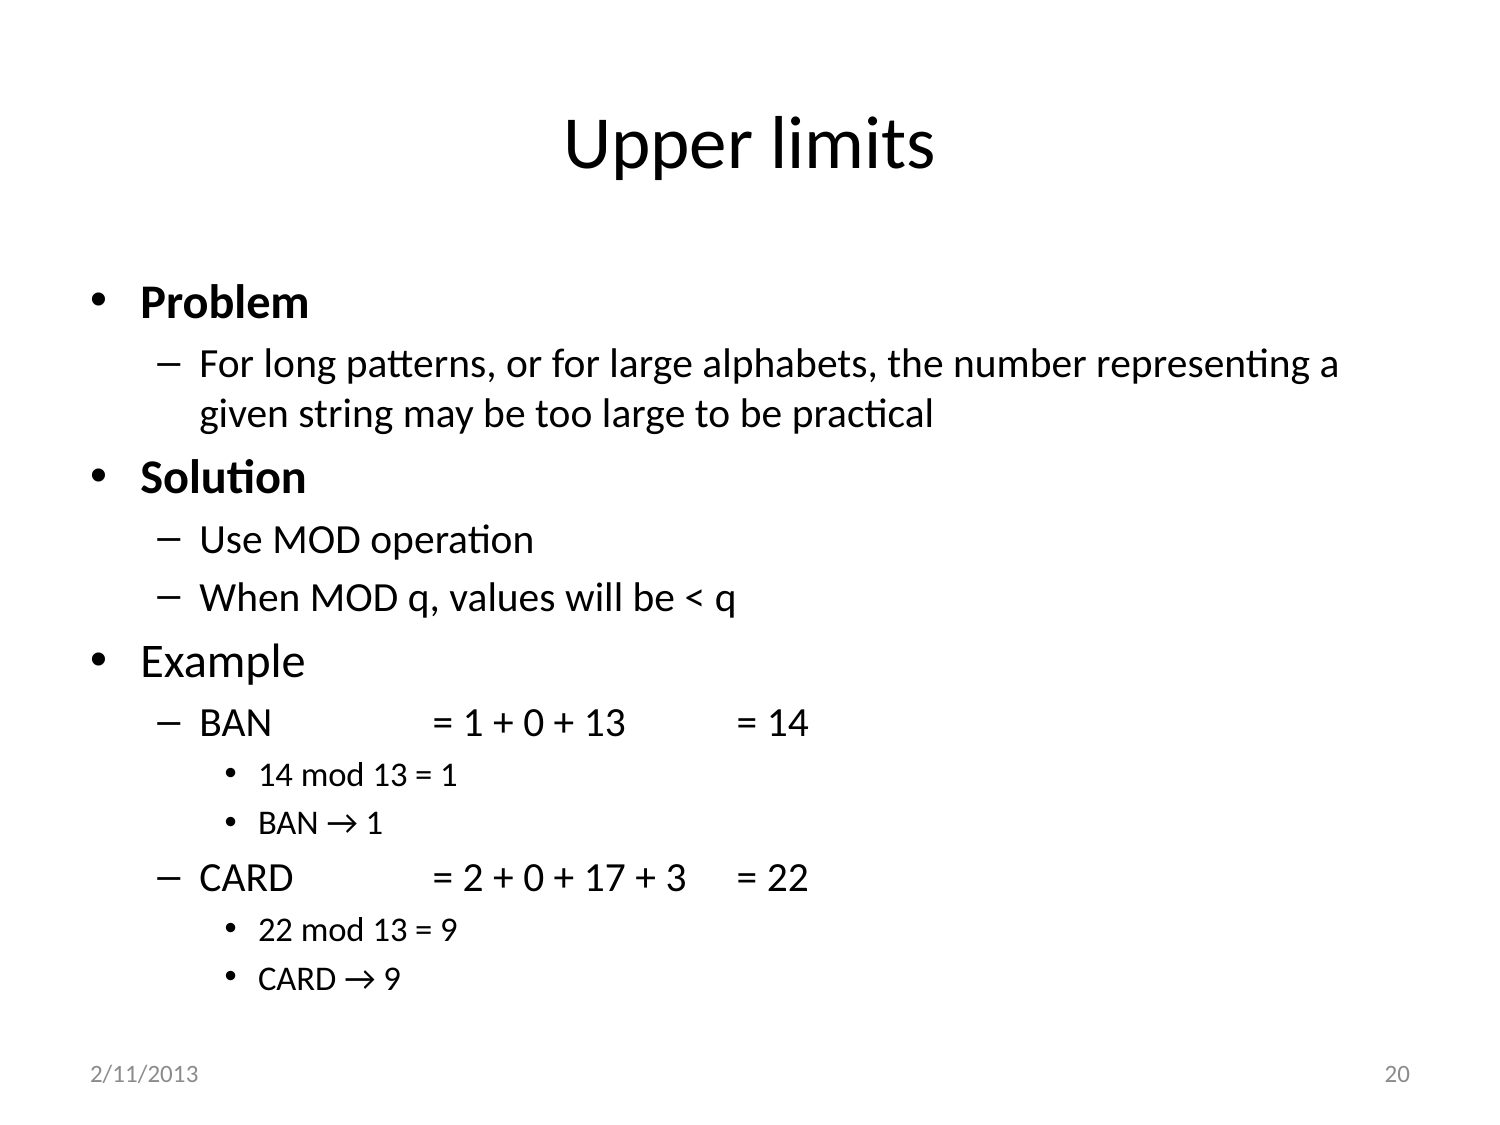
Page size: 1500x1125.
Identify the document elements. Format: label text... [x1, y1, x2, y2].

title Upper limits [75, 45, 1425, 233]
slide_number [75, 1042, 425, 1103]
slide_number 20 [1074, 1042, 1425, 1103]
list Problem For long patterns, or for large alphabets, the number representing a given string may be too large to be practical Solution Use MOD operation When MOD q, values will be < q Example BAN = 1 + 0 + 13 = 14 14 mod 13 = 1 BAN → 1 CARD = 2 + 0 + 17 + 3 = 22 22 mod 13 = 9 CARD → 9 [75, 262, 1425, 1005]
